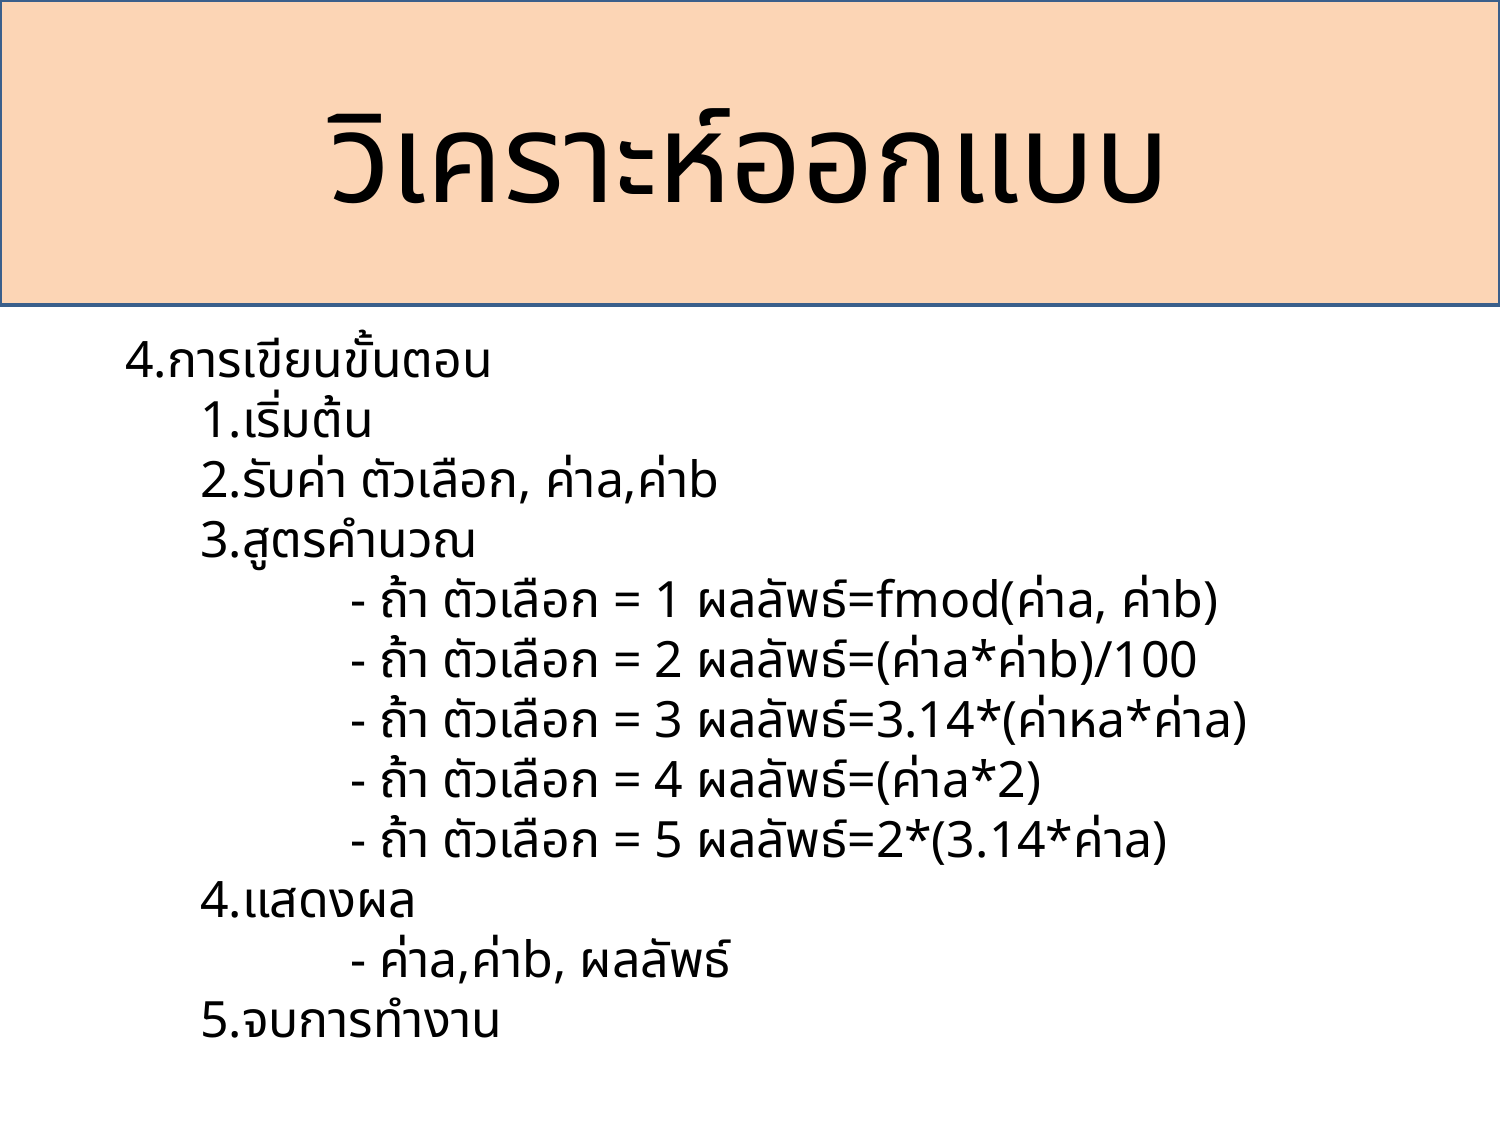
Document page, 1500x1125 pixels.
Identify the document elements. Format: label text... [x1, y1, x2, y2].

text_box 4.การเขียนขั้นตอน 1.เริ่มต้น 2.รับค่า ตัวเลือก, ค่าa,ค่าb 3.สูตรคำนวณ - ถ้า ตัวเลือก = 1 ผลลัพธ์=fmod(ค่าa, ค่าb) - ถ้า ตัวเลือก = 2 ผลลัพธ์=(ค่าa*ค่าb)/100 - ถ้า ตัวเลือก = 3 ผลลัพธ์=3.14*(ค่าหa*ค่าa) - ถ้า ตัวเลือก = 4 ผลลัพธ์=(ค่าa*2) - ถ้า ตัวเลือก = 5 ผลลัพธ์=2*(3.14*ค่าa) 4.แสดงผล - ค่าa,ค่าb, ผลลัพธ์ 5.จบการทำงาน [35, 320, 1500, 1116]
text_box วิเคราะห์ออกแบบ [0, 0, 1500, 307]
